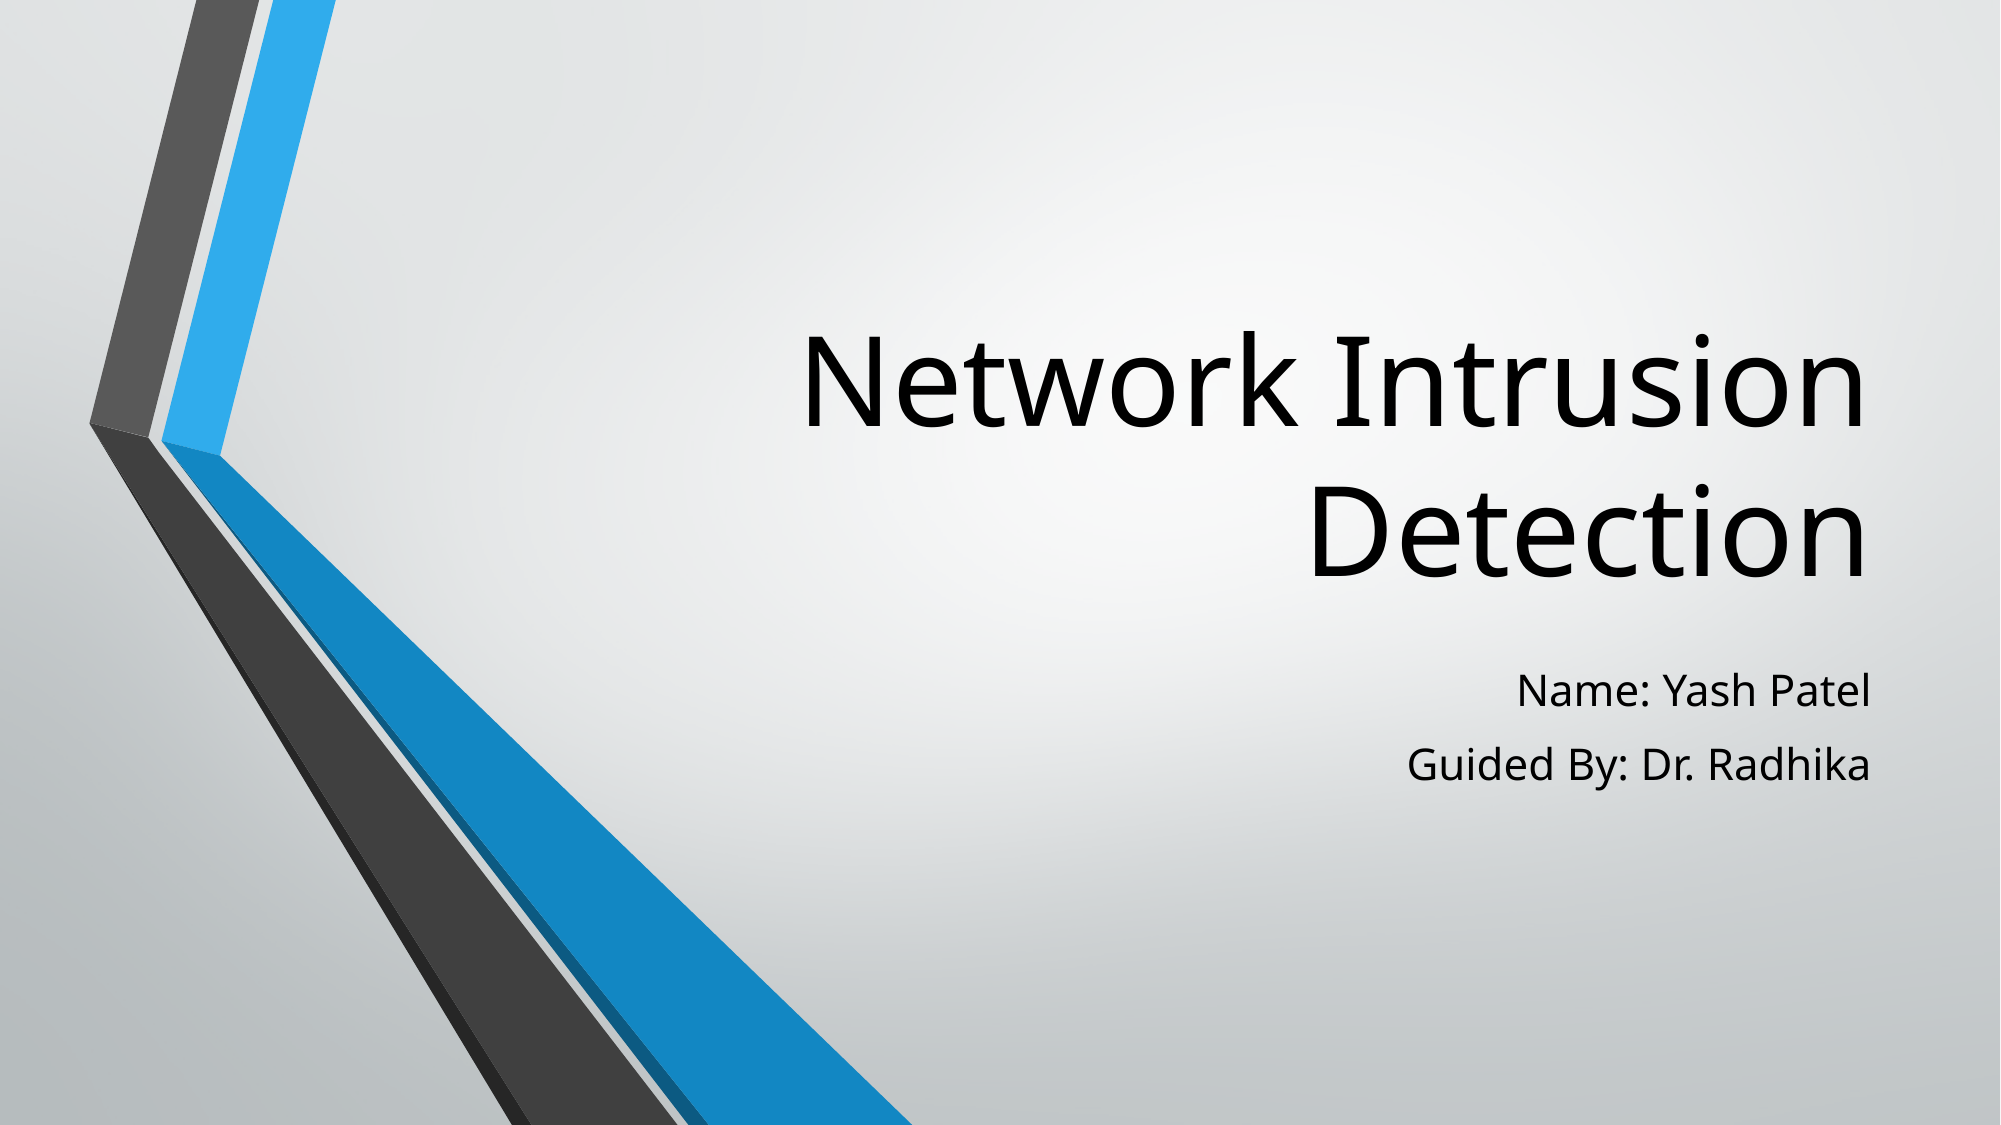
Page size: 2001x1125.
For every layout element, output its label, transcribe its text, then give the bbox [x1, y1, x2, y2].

title Network Intrusion Detection [258, 179, 1887, 610]
subtitle Name: Yash Patel Guided By: Dr. Radhika [740, 655, 1887, 884]
